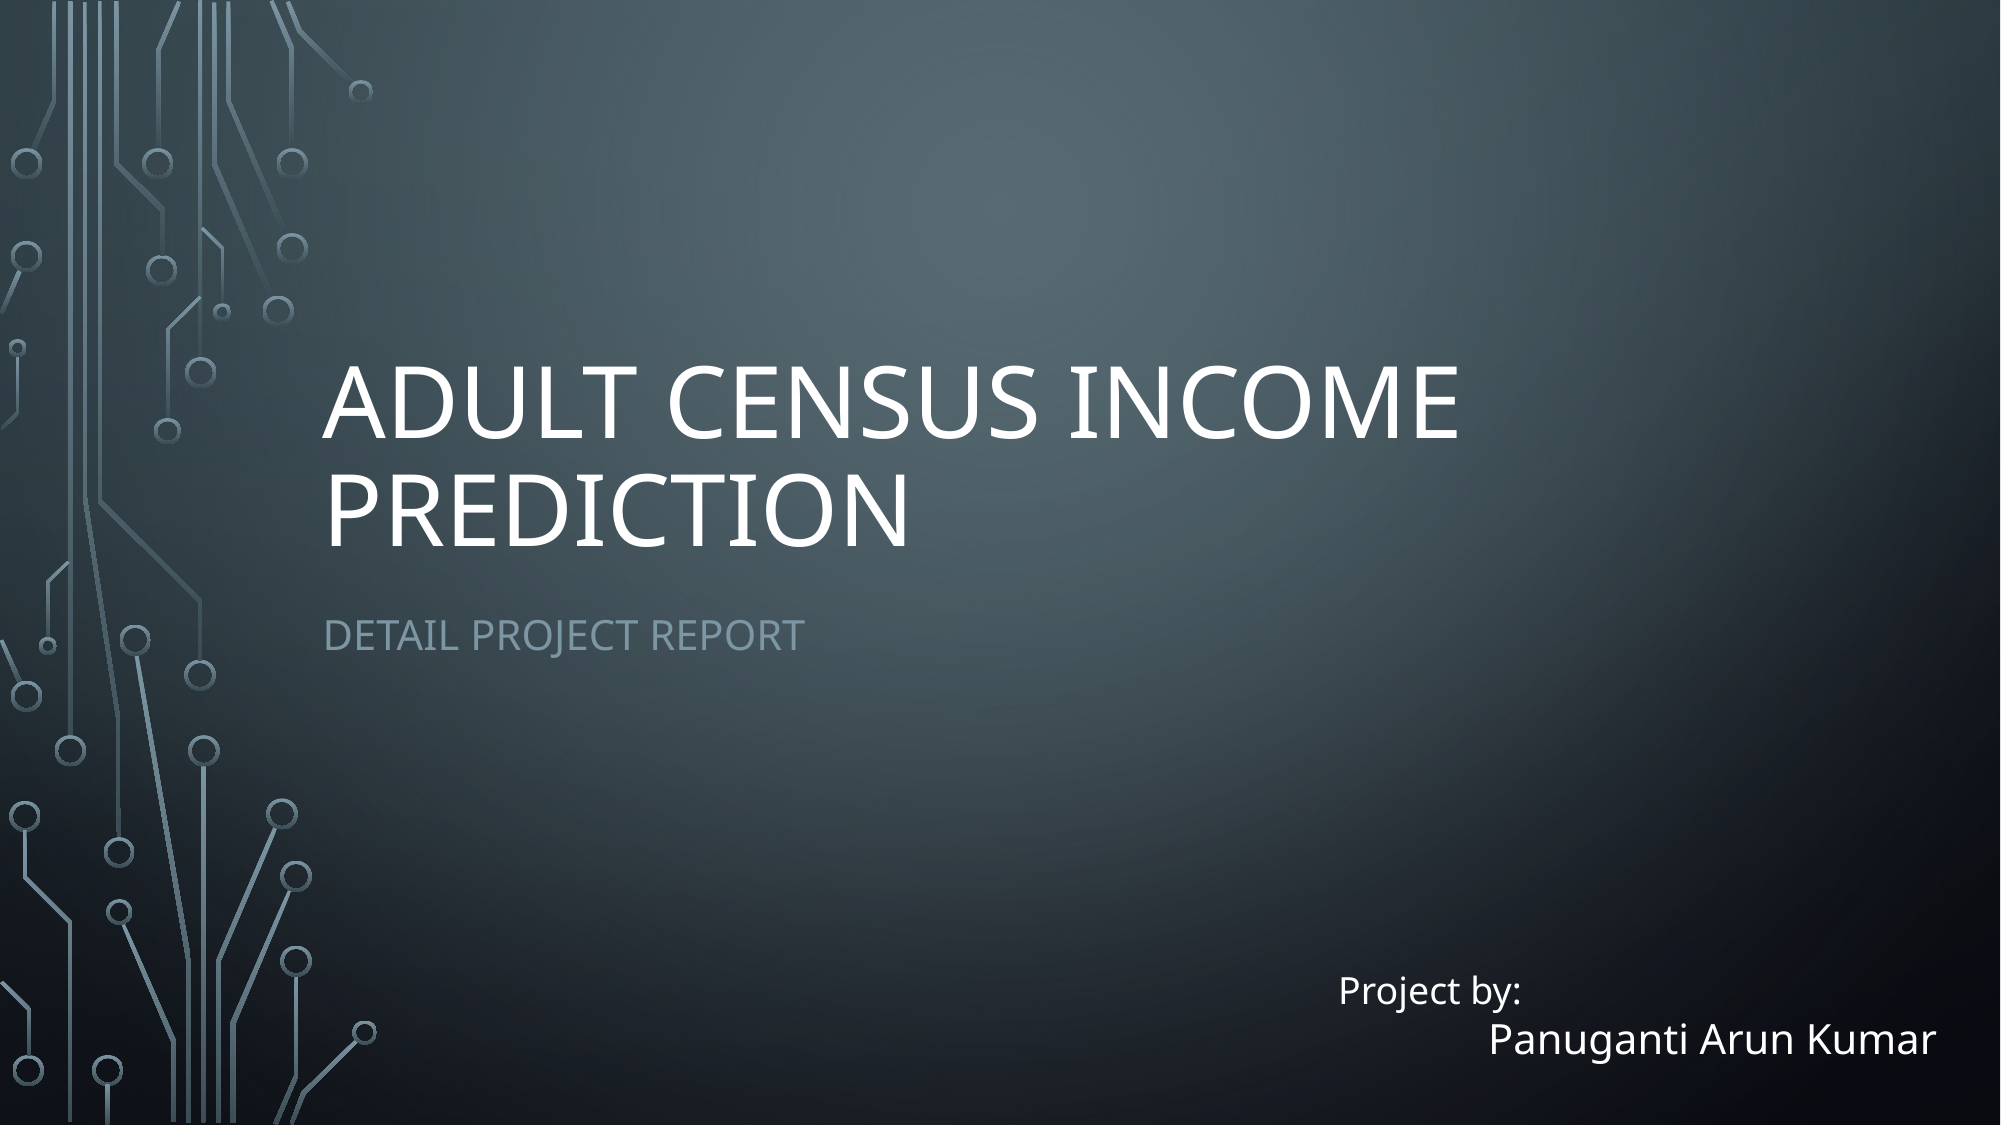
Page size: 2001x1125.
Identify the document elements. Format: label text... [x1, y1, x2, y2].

subtitle Detail project report [307, 590, 1750, 863]
text_box Project by: Panuganti Arun Kumar [1323, 960, 1953, 1070]
title Adult census income prediction [307, 184, 1750, 576]
